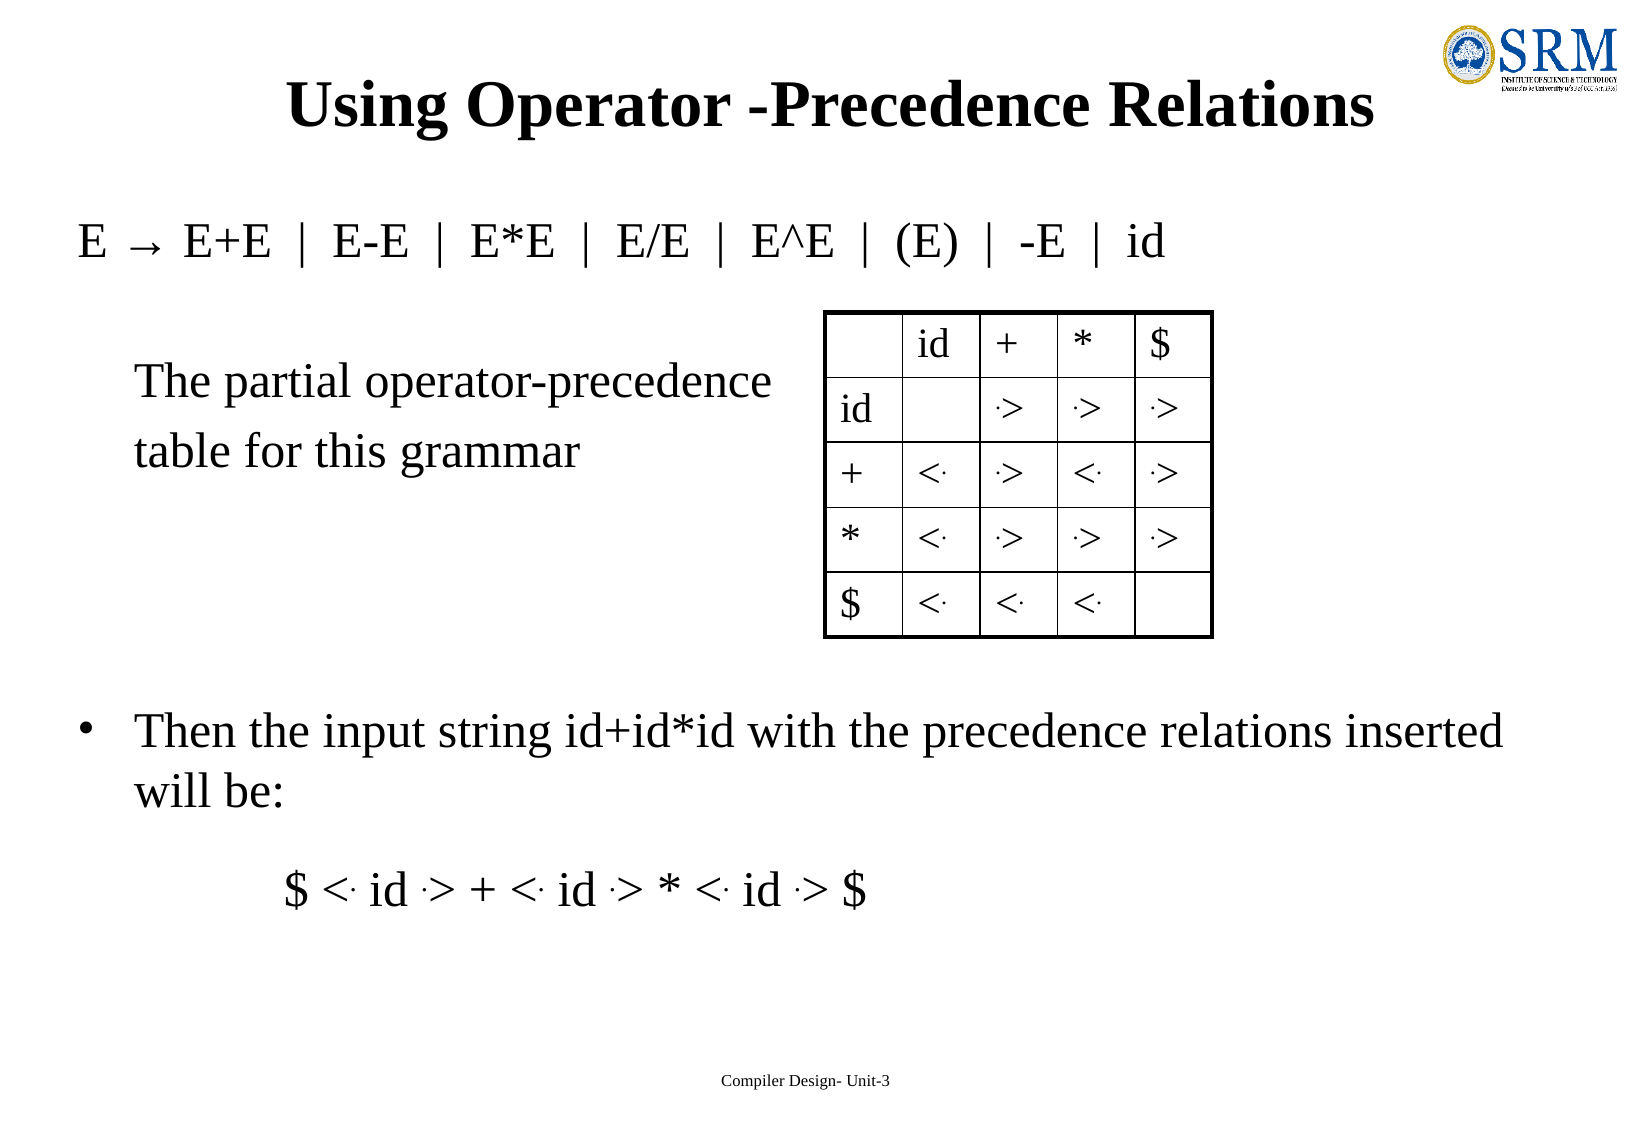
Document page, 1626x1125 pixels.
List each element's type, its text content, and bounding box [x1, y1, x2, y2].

table_cell * [827, 508, 902, 571]
picture [1439, 1, 1621, 116]
table_cell .> [1136, 508, 1210, 571]
table_cell .> [981, 508, 1057, 571]
table_cell <. [903, 573, 979, 635]
table_cell .> [981, 378, 1057, 441]
table_cell + [827, 443, 902, 507]
table_header + [981, 315, 1057, 377]
table_cell <. [903, 443, 979, 507]
text_box Compiler Design- Unit-3 [501, 1062, 1111, 1100]
table_cell .> [1058, 378, 1134, 441]
table_cell <. [1058, 443, 1134, 507]
table_cell <. [981, 573, 1057, 635]
table_cell <. [1058, 573, 1134, 635]
table_header id [903, 315, 979, 377]
table_header * [1058, 315, 1134, 377]
title Using Operator -Precedence Relations [62, 24, 1600, 175]
table_header $ [1136, 315, 1210, 377]
table_cell id [827, 378, 902, 441]
table_header [827, 315, 902, 377]
table_cell $ [827, 573, 902, 635]
table_cell <. [903, 508, 979, 571]
table_cell .> [1136, 443, 1210, 507]
table_cell .> [981, 443, 1057, 507]
table_cell [1136, 573, 1210, 635]
table_cell [903, 378, 979, 441]
table_cell .> [1136, 378, 1210, 441]
table_cell .> [1058, 508, 1134, 571]
list E → E+E | E-E | E*E | E/E | E^E | (E) | -E | id The partial operator-precedence table for this grammar Then the input string id+id*id with the precedence relations inserted will be: $ <. id .> + <. id .> * <. id .> $ [62, 200, 1600, 1038]
